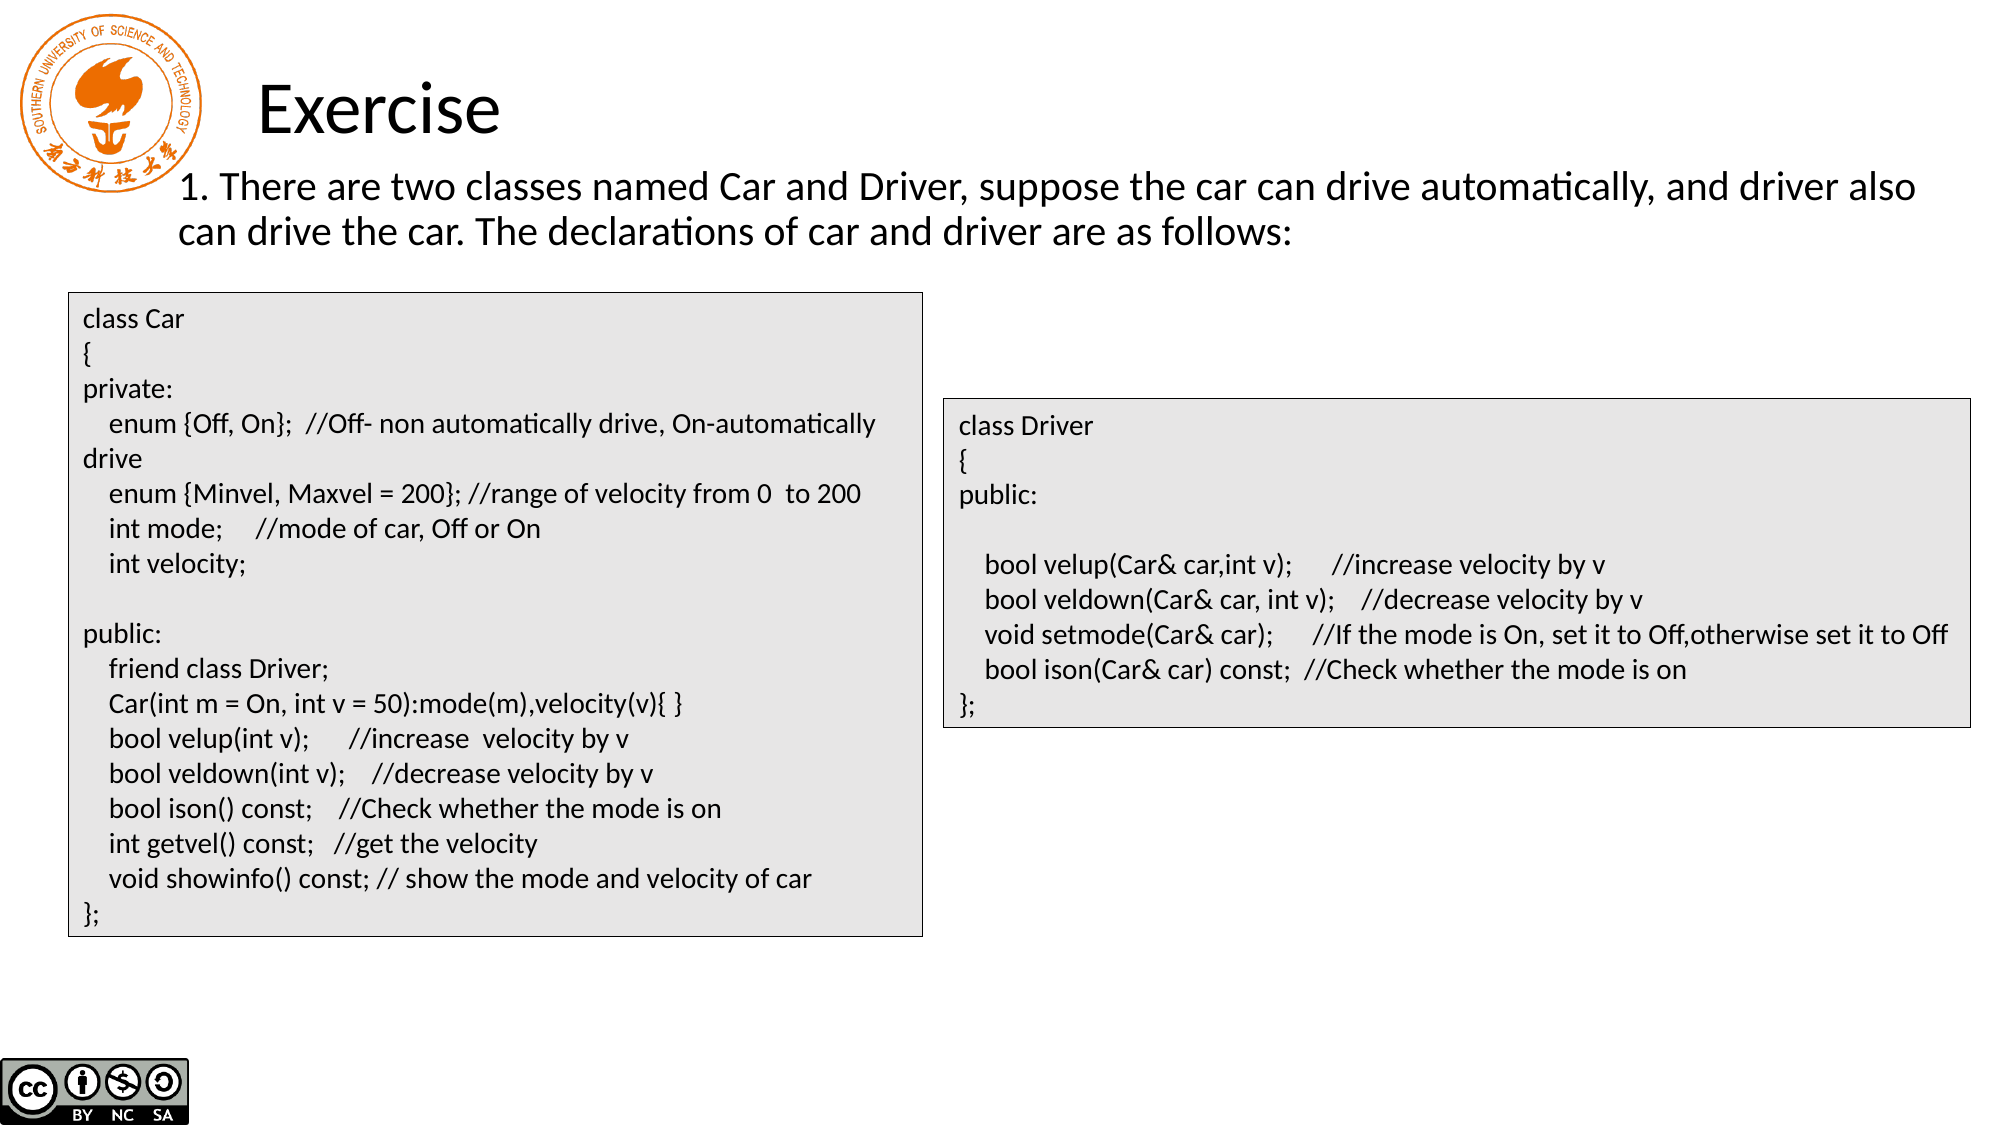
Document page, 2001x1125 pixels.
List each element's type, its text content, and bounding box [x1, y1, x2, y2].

picture [18, 11, 202, 194]
list 1. There are two classes named Car and Driver, suppose the car can drive automatically, and driver also can drive the car. The declarations of car and driver are as follows: [142, 156, 1971, 282]
picture [0, 1058, 189, 1125]
text_box class Driver { public: bool velup(Car& car,int v); //increase velocity by v bool veldown(Car& car, int v); //decrease velocity by v void setmode(Car& car); //If the mode is On, set it to Off,otherwise set it to Off bool ison(Car& car) const; //Check whether the mode is on }; [943, 398, 1971, 728]
text_box class Car { private: enum {Off, On}; //Off- non automatically drive, On-automatically drive enum {Minvel, Maxvel = 200}; //range of velocity from 0 to 200 int mode; //mode of car, Off or On int velocity; public: friend class Driver; Car(int m = On, int v = 50):mode(m),velocity(v){ } bool velup(int v); //increase velocity by v bool veldown(int v); //decrease velocity by v bool ison() const; //Check whether the mode is on int getvel() const; //get the velocity void showinfo() const; // show the mode and velocity of car }; [68, 292, 923, 937]
text_box Exercise [242, 50, 518, 156]
